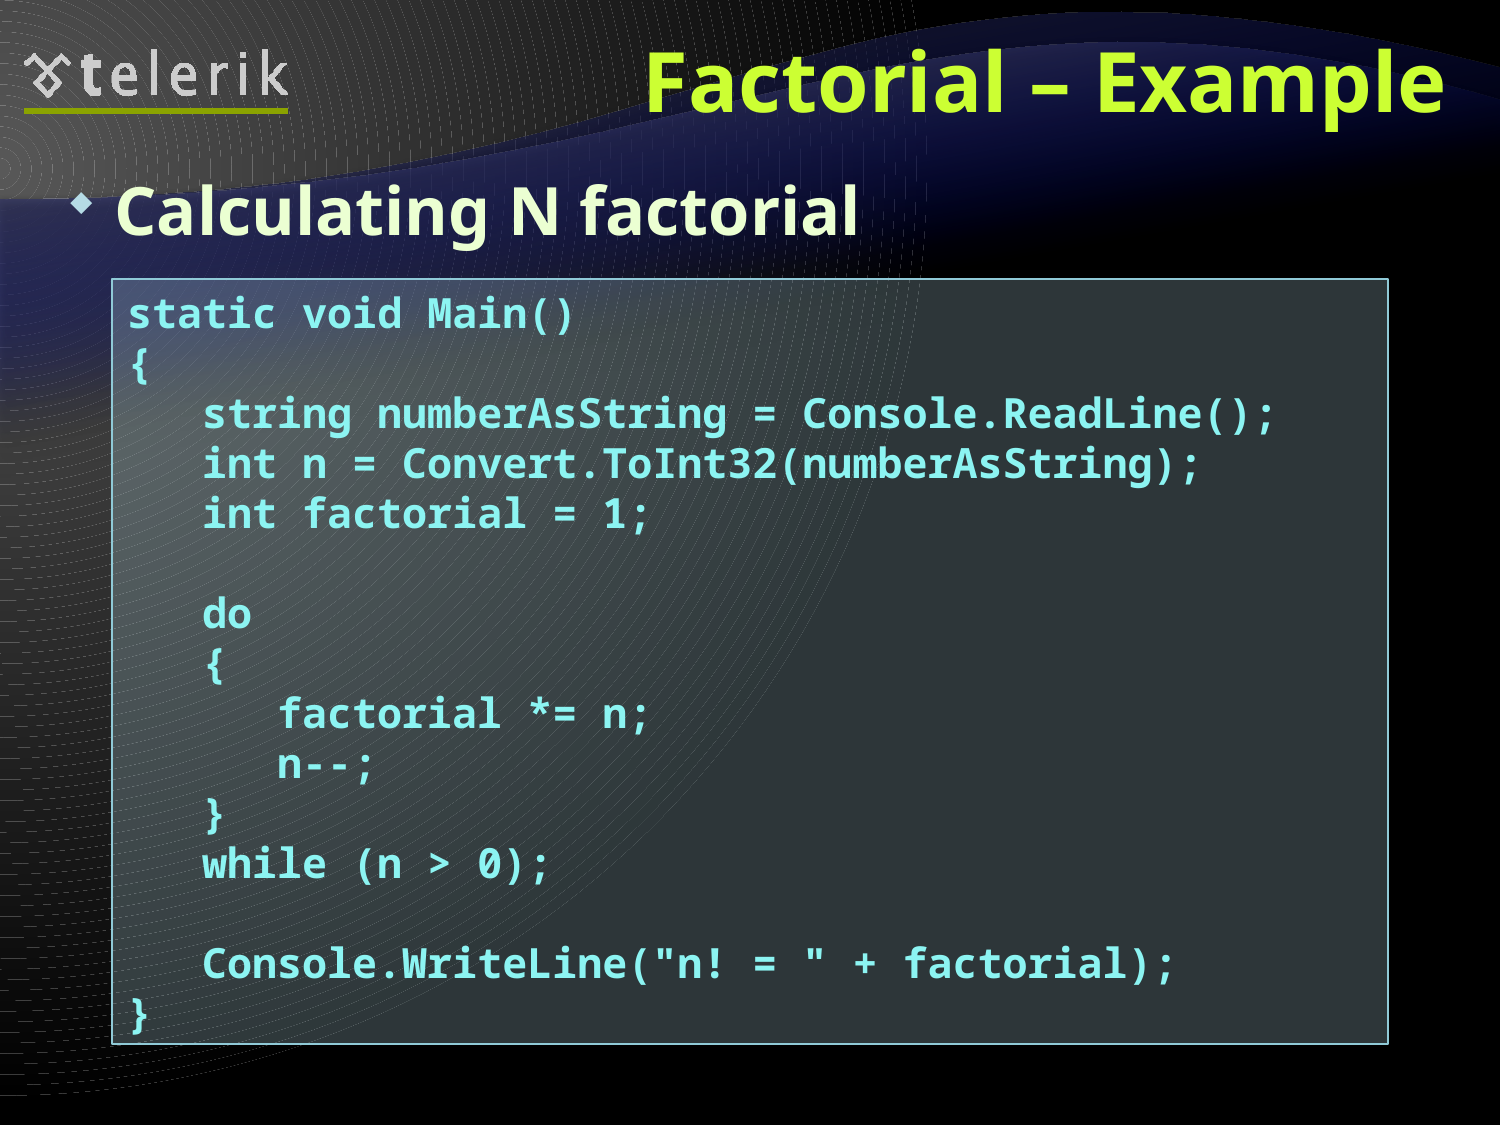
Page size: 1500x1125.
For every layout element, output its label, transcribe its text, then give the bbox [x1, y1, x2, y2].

title Factorial – Example [300, 12, 1463, 163]
text_box static void Main() { string numberAsString = Console.ReadLine(); int n = Convert.ToInt32(numberAsString); int factorial = 1; do { factorial *= n; n--; } while (n > 0); Console.WriteLine("n! = " + factorial); } [112, 279, 1388, 1045]
list Calculating N factorial [53, 162, 1447, 293]
picture [24, 49, 288, 114]
